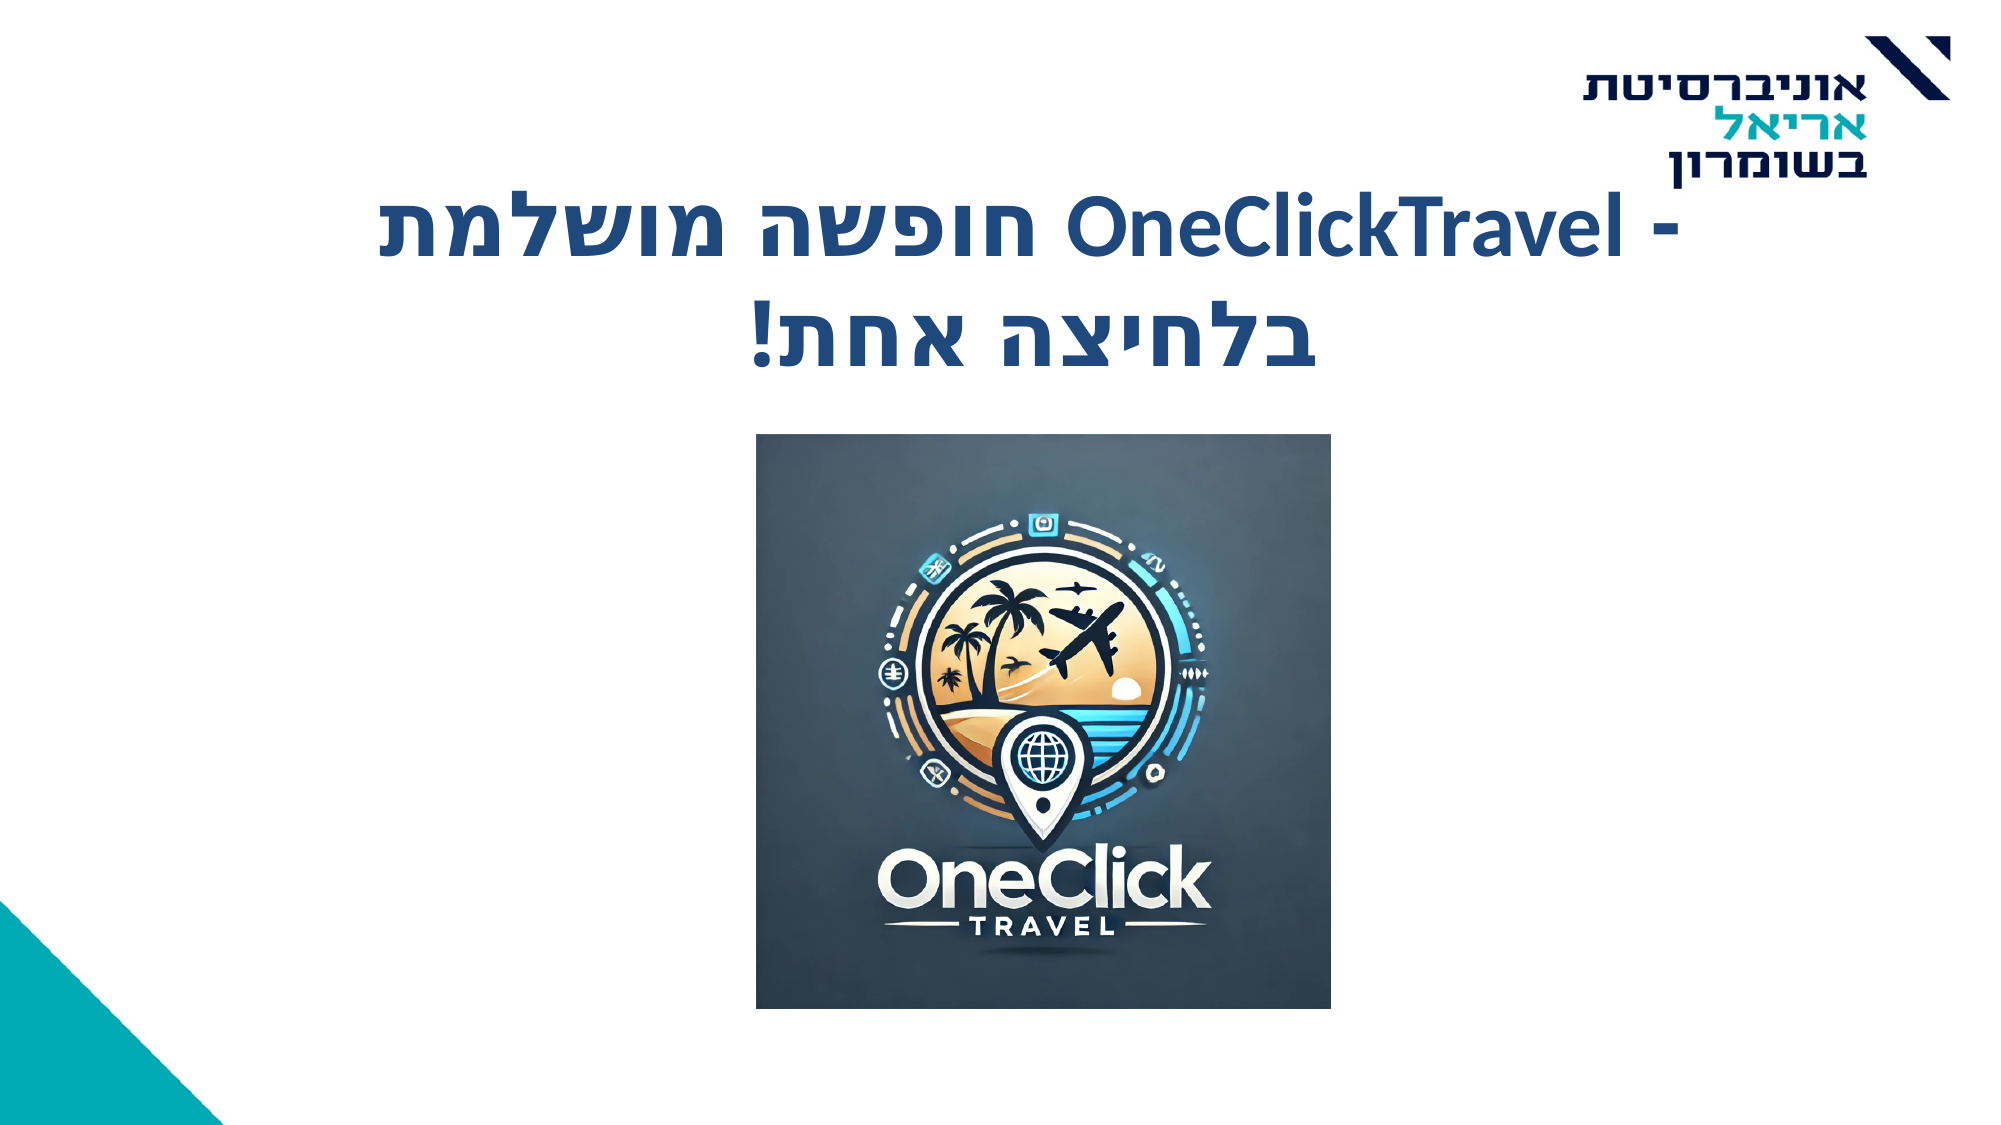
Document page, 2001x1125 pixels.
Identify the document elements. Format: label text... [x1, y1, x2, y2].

picture [0, 0, 2001, 1125]
subtitle - OneClickTravel חופשה מושלמת בלחיצה אחת! [281, 156, 1782, 620]
